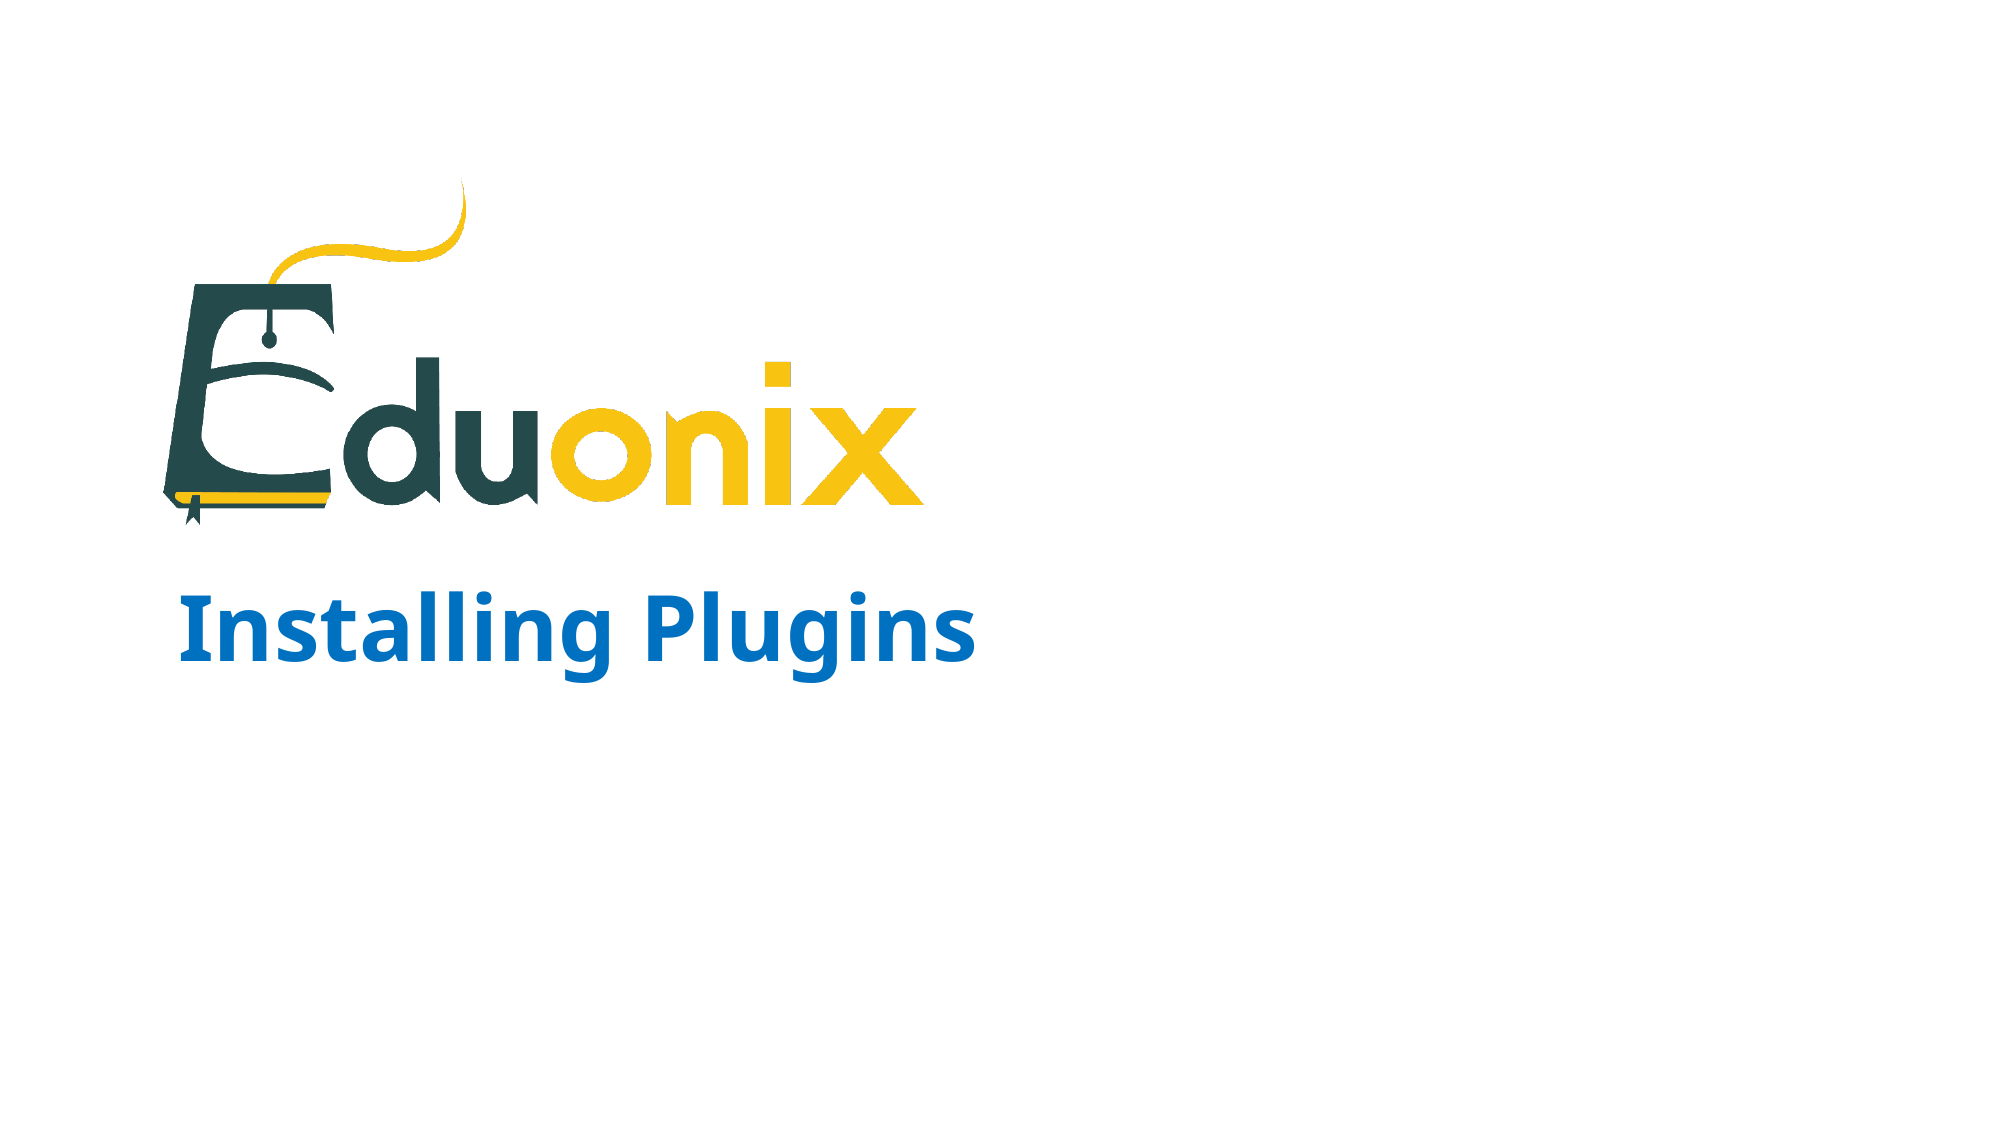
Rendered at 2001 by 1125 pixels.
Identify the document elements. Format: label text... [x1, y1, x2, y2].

picture [162, 177, 924, 525]
text_box Installing Plugins [163, 562, 1522, 689]
